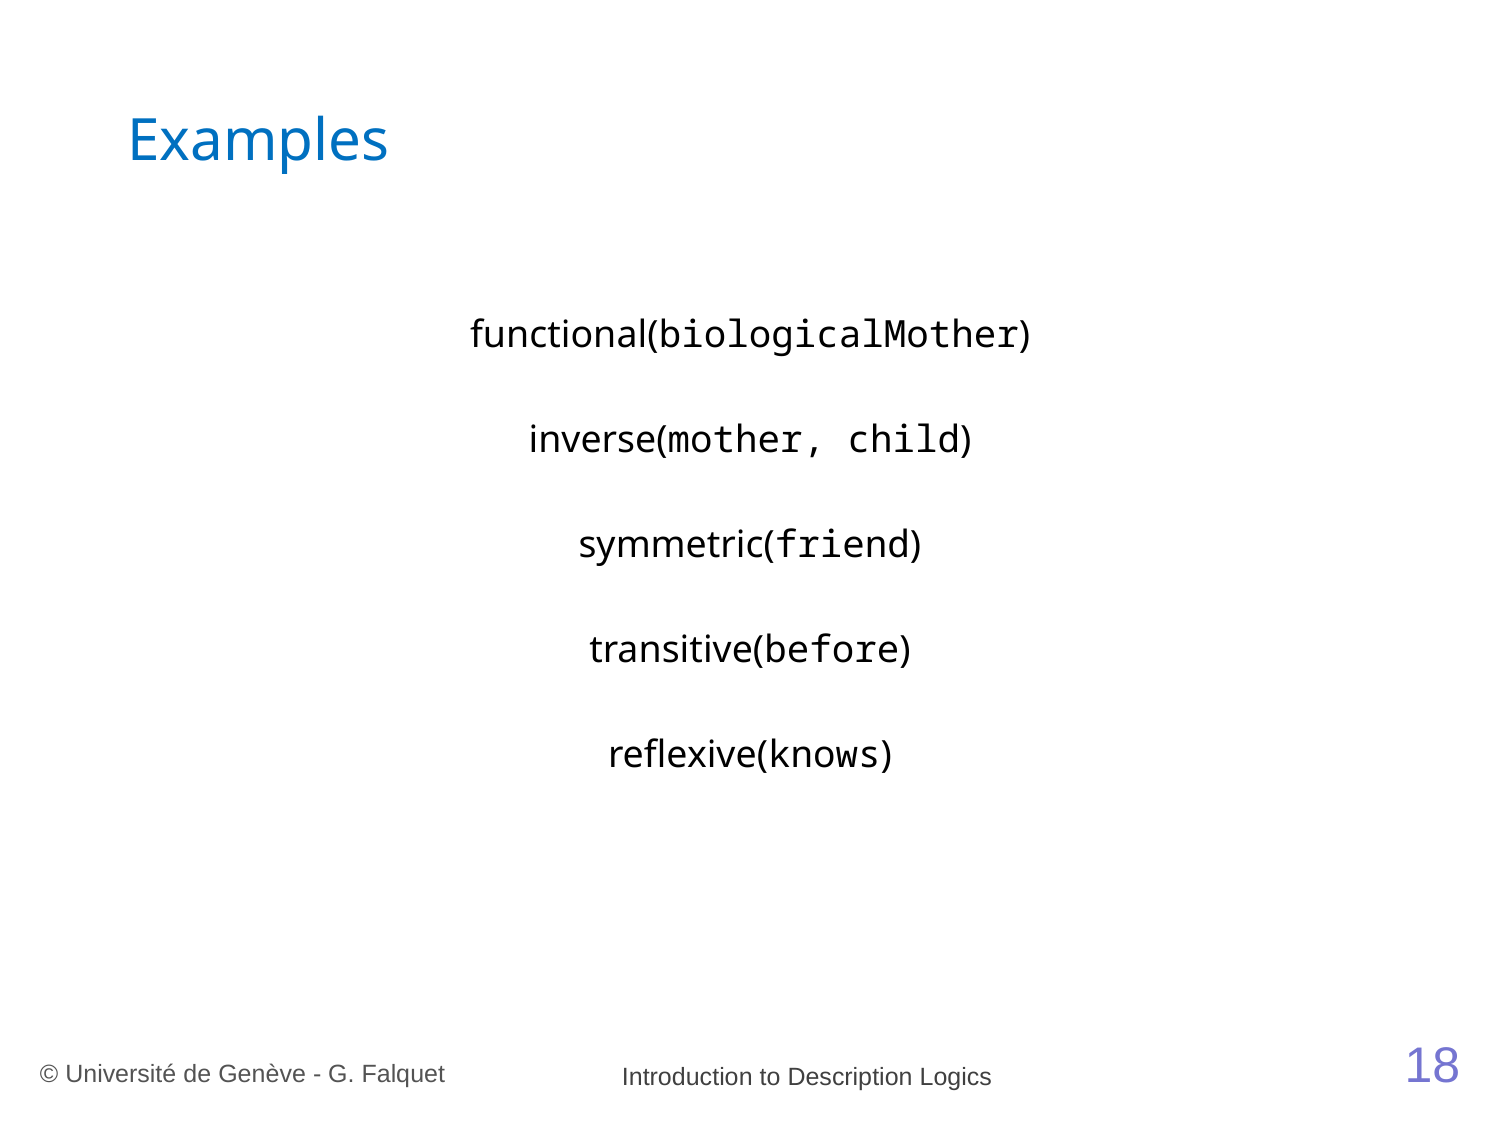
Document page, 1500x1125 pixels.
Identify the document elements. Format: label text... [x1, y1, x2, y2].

list functional(biologicalMother) inverse(mother, child) symmetric(friend) transitive(before) reflexive(knows) [112, 249, 1388, 1001]
title Examples [112, 66, 1388, 209]
slide_number Introduction to Description Logics [567, 1052, 1047, 1121]
footer © Université de Genève - G. Falquet [24, 1049, 468, 1125]
slide_number 18 [1162, 1024, 1476, 1101]
